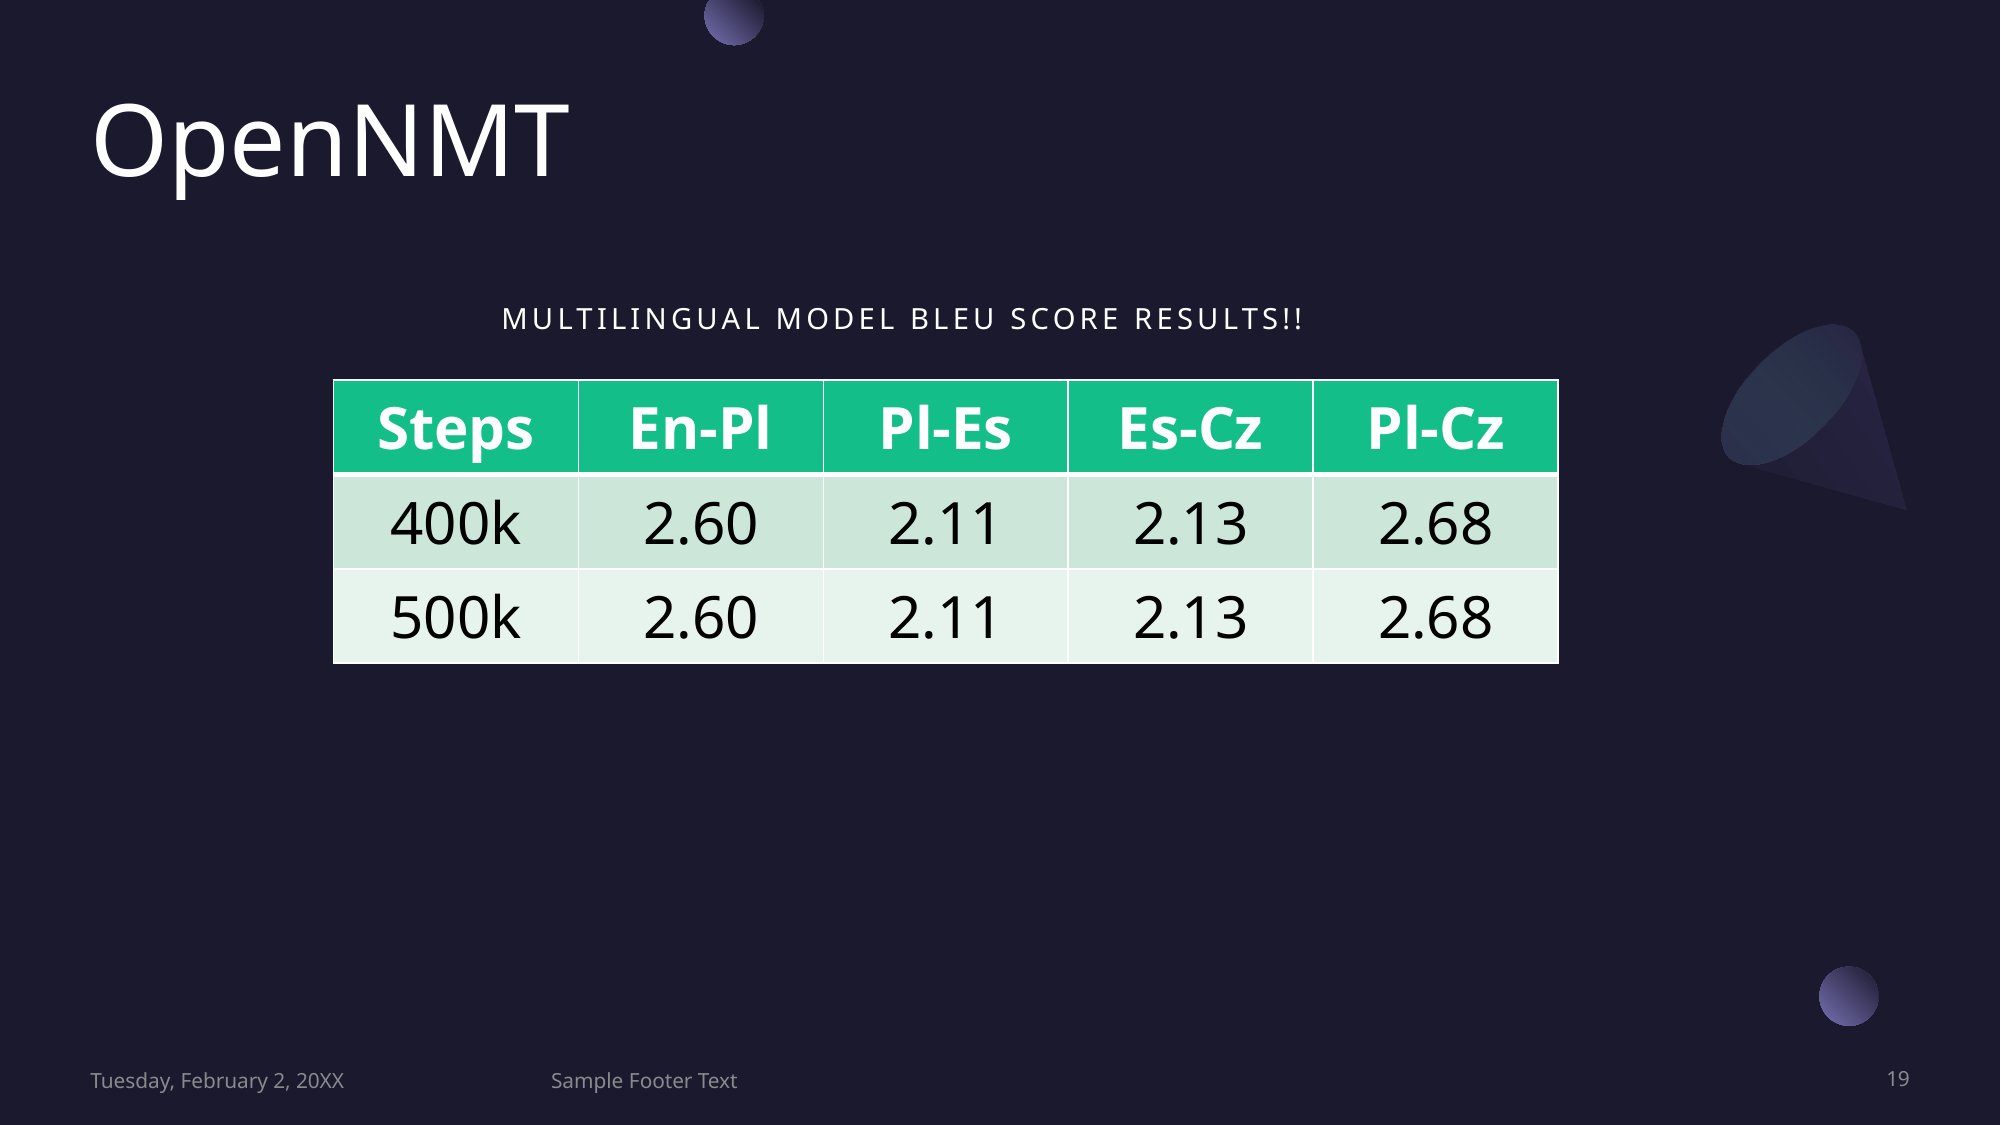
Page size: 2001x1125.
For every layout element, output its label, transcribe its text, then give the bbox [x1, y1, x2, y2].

table_cell 2.60 [579, 477, 823, 568]
list Multilingual Model Bleu Score Results!! [501, 247, 1869, 336]
table_header Pl-Es [824, 381, 1067, 472]
footer Sample Footer Text [551, 1067, 1598, 1093]
table_cell 2.68 [1314, 570, 1557, 662]
table_header Pl-Cz [1314, 381, 1557, 472]
table_cell 2.60 [579, 570, 823, 662]
text_box [703, 0, 765, 47]
table_cell 2.68 [1314, 477, 1557, 568]
table_header Es-Cz [1069, 381, 1312, 472]
table_cell 2.13 [1069, 570, 1312, 662]
slide_number 19 [1632, 1067, 1910, 1093]
table_cell 500k [334, 570, 578, 662]
table_header En-Pl [579, 381, 823, 472]
table_header Steps [334, 381, 578, 472]
table_cell 2.11 [824, 477, 1067, 568]
table_cell 2.13 [1069, 477, 1312, 568]
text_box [1702, 332, 1922, 541]
table_cell 400k [334, 477, 578, 568]
title OpenNMT [90, 90, 1911, 309]
table_cell 2.11 [824, 570, 1067, 662]
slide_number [90, 1067, 522, 1093]
